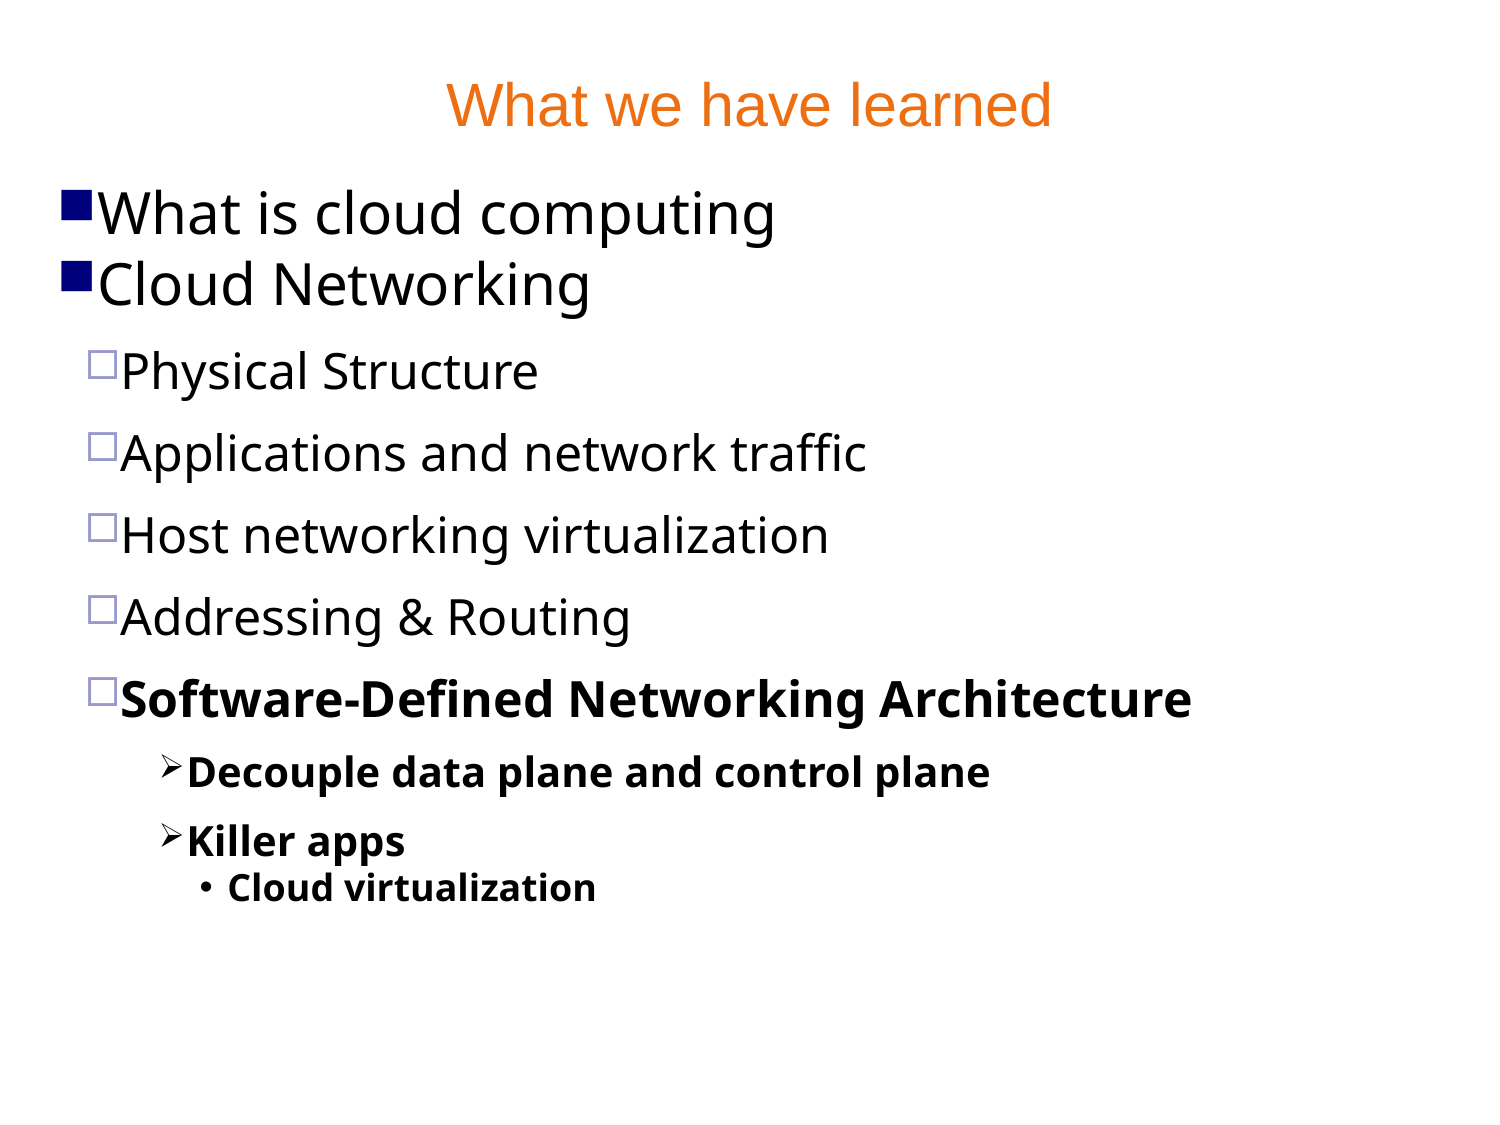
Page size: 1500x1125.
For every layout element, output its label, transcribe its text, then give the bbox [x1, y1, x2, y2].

text_box What is cloud computing Cloud Networking Physical Structure Applications and network traffic Host networking virtualization Addressing & Routing Software-Defined Networking Architecture Decouple data plane and control plane Killer apps Cloud virtualization [51, 181, 1450, 960]
title What we have learned [187, 0, 1313, 181]
